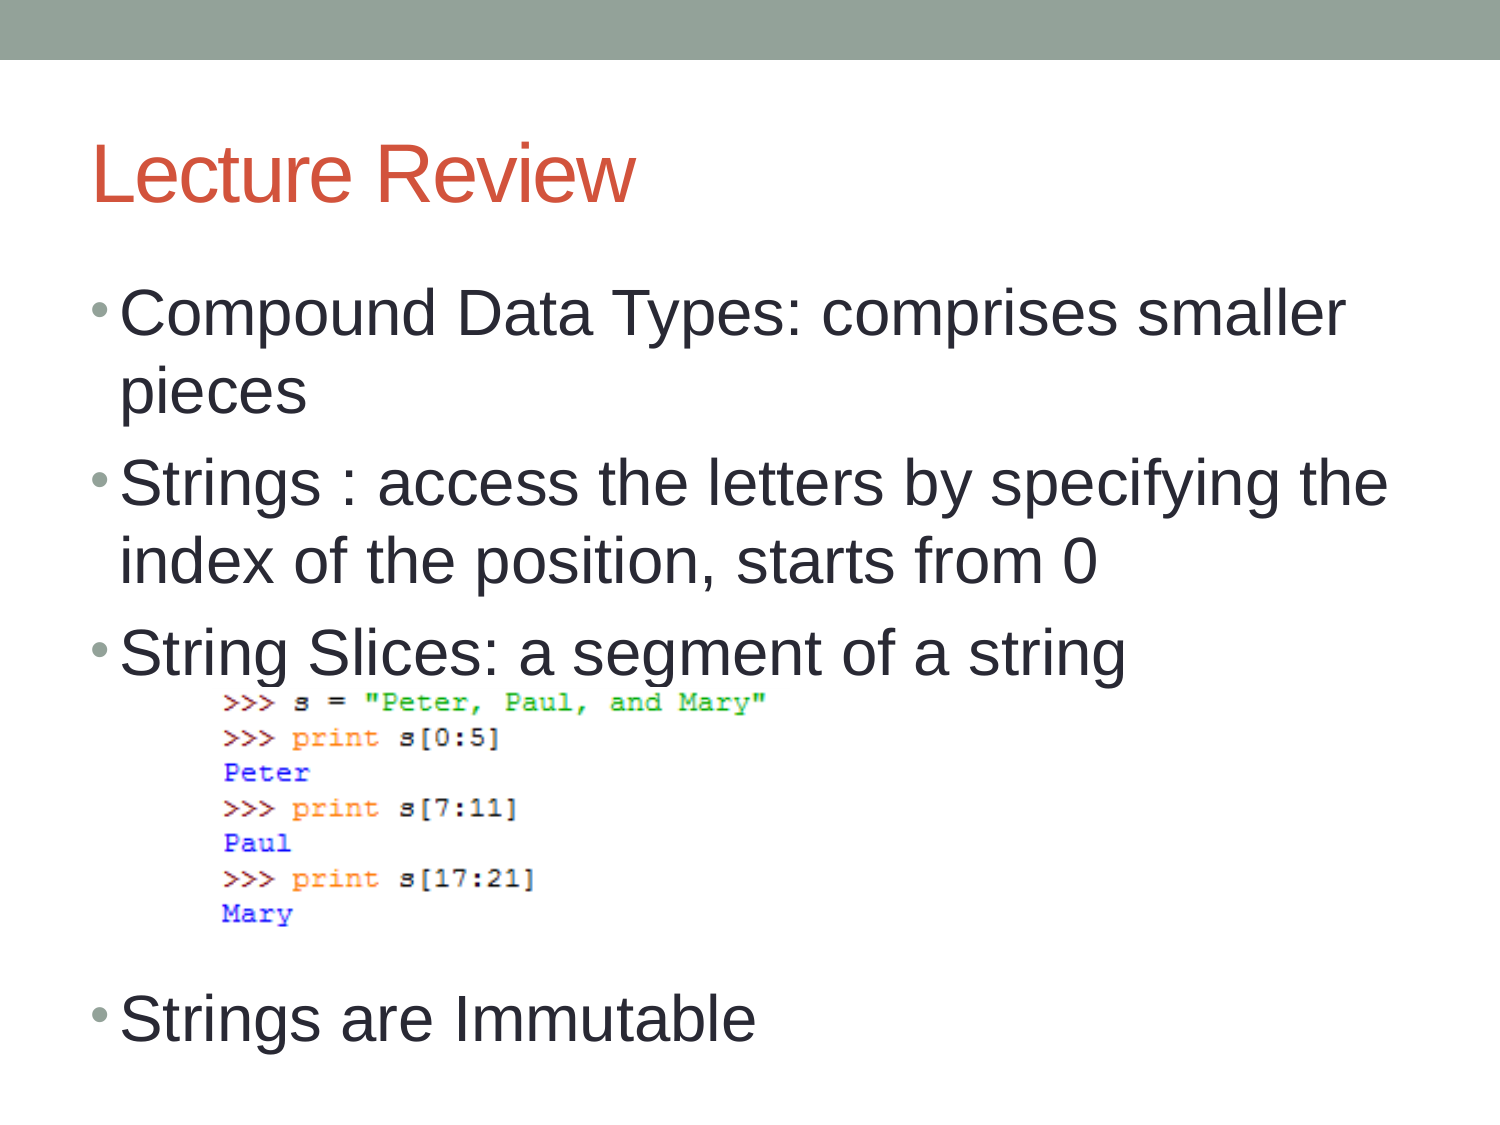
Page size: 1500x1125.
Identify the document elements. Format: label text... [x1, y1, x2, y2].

title Lecture Review [75, 87, 1425, 250]
picture [212, 687, 790, 938]
list Compound Data Types: comprises smaller pieces Strings : access the letters by specifying the index of the position, starts from 0 String Slices: a segment of a string Strings are Immutable [75, 262, 1425, 1063]
